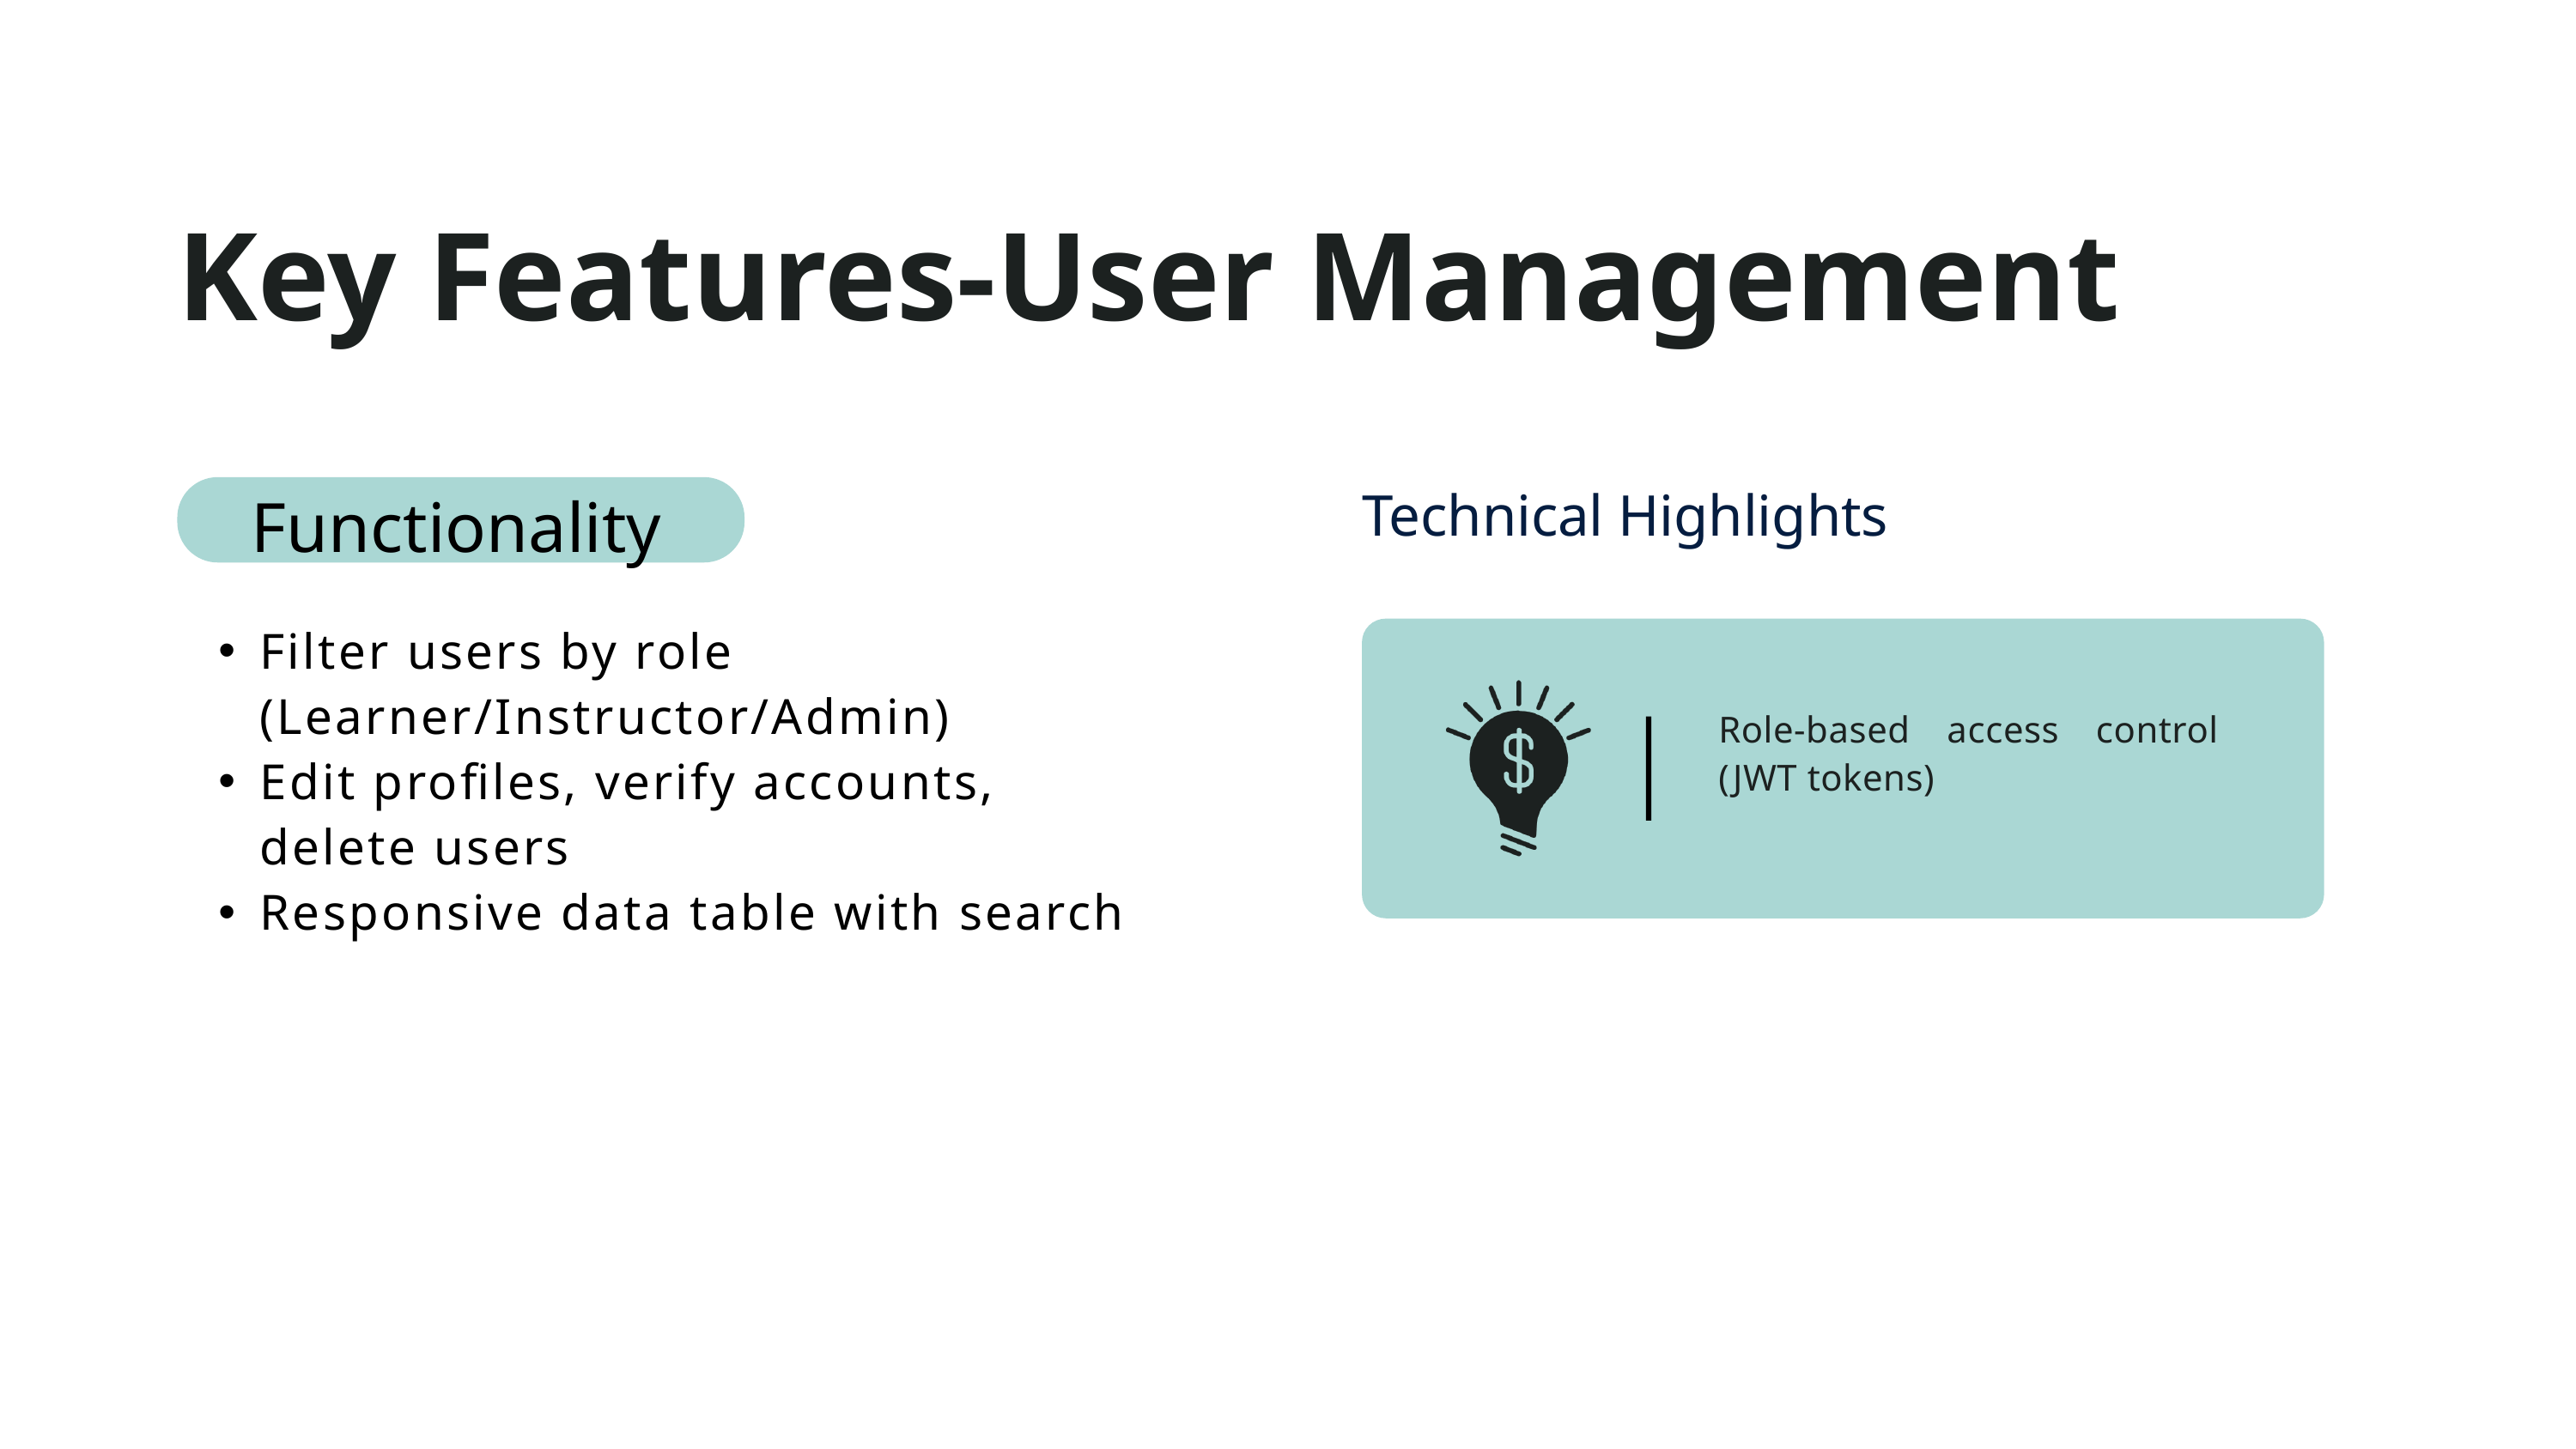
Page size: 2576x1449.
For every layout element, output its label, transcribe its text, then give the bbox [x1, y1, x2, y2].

text_box Technical Highlights [1362, 469, 2104, 548]
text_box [1361, 618, 2324, 919]
text_box Key Features-User Management [177, 227, 2547, 345]
text_box Filter users by role (Learner/Instructor/Admin) Edit profiles, verify accounts, delete users Responsive data table with search [177, 613, 1151, 1006]
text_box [177, 476, 745, 563]
